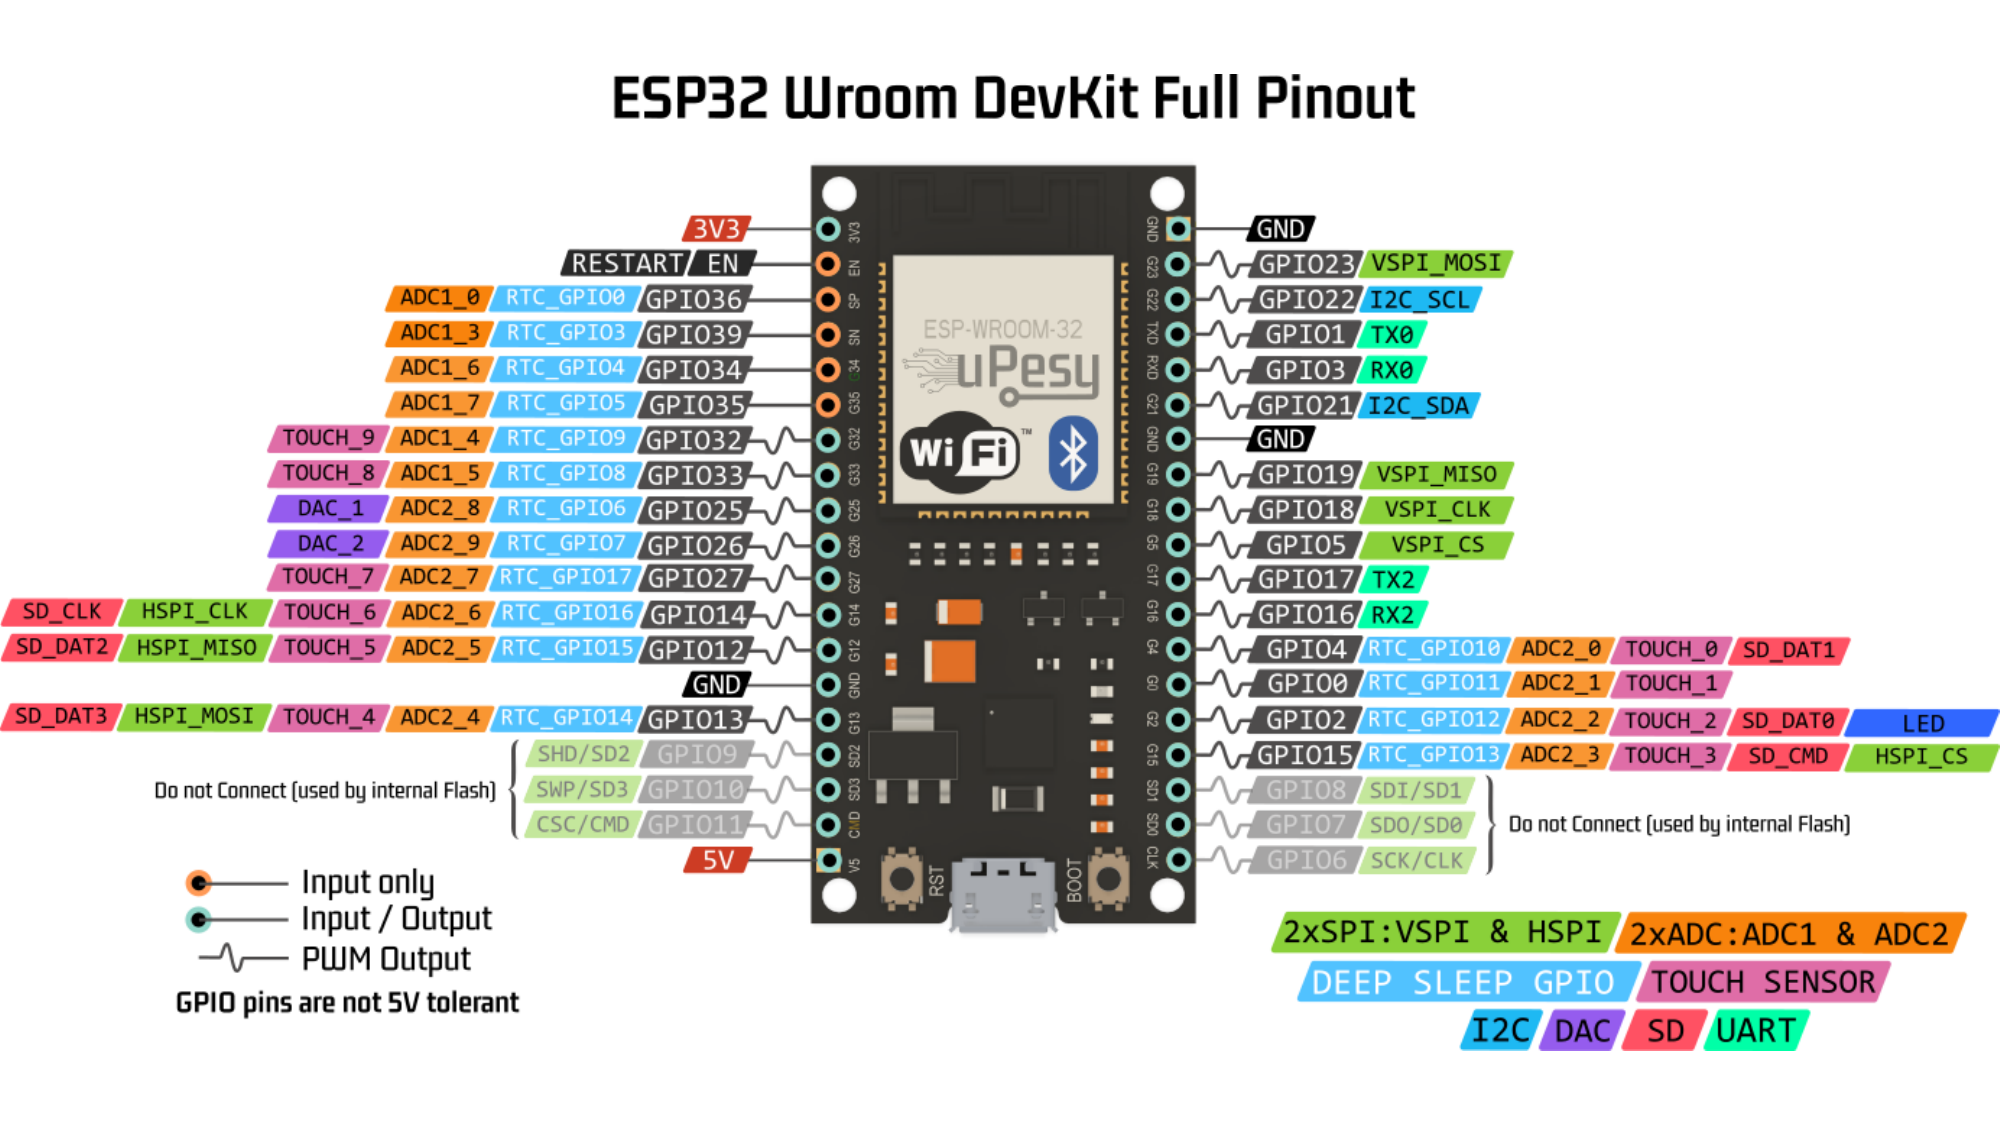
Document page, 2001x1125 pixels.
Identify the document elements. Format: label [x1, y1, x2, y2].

picture [0, 74, 2000, 1051]
